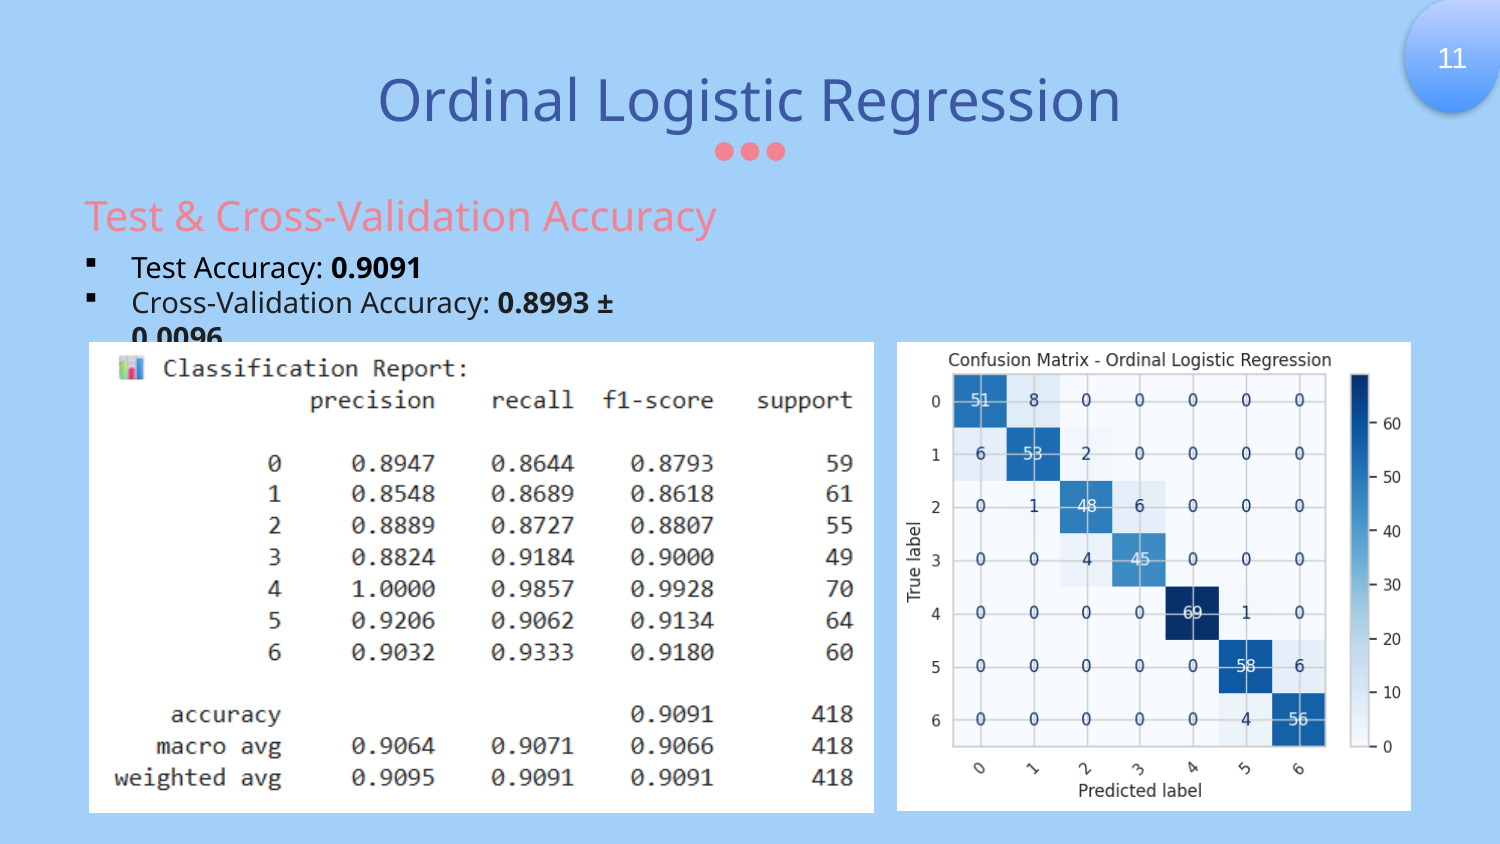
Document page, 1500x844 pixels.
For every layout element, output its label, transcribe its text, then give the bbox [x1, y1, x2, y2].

text_box Test Accuracy: 0.9091 Cross-Validation Accuracy: 0.8993 ± 0.0096 [69, 255, 726, 362]
text_box 11 [1405, 0, 1500, 113]
text_box Test & Cross-Validation Accuracy [69, 192, 735, 255]
title Ordinal Logistic Regression [0, 48, 1500, 142]
picture [896, 342, 1411, 811]
picture [89, 342, 874, 814]
